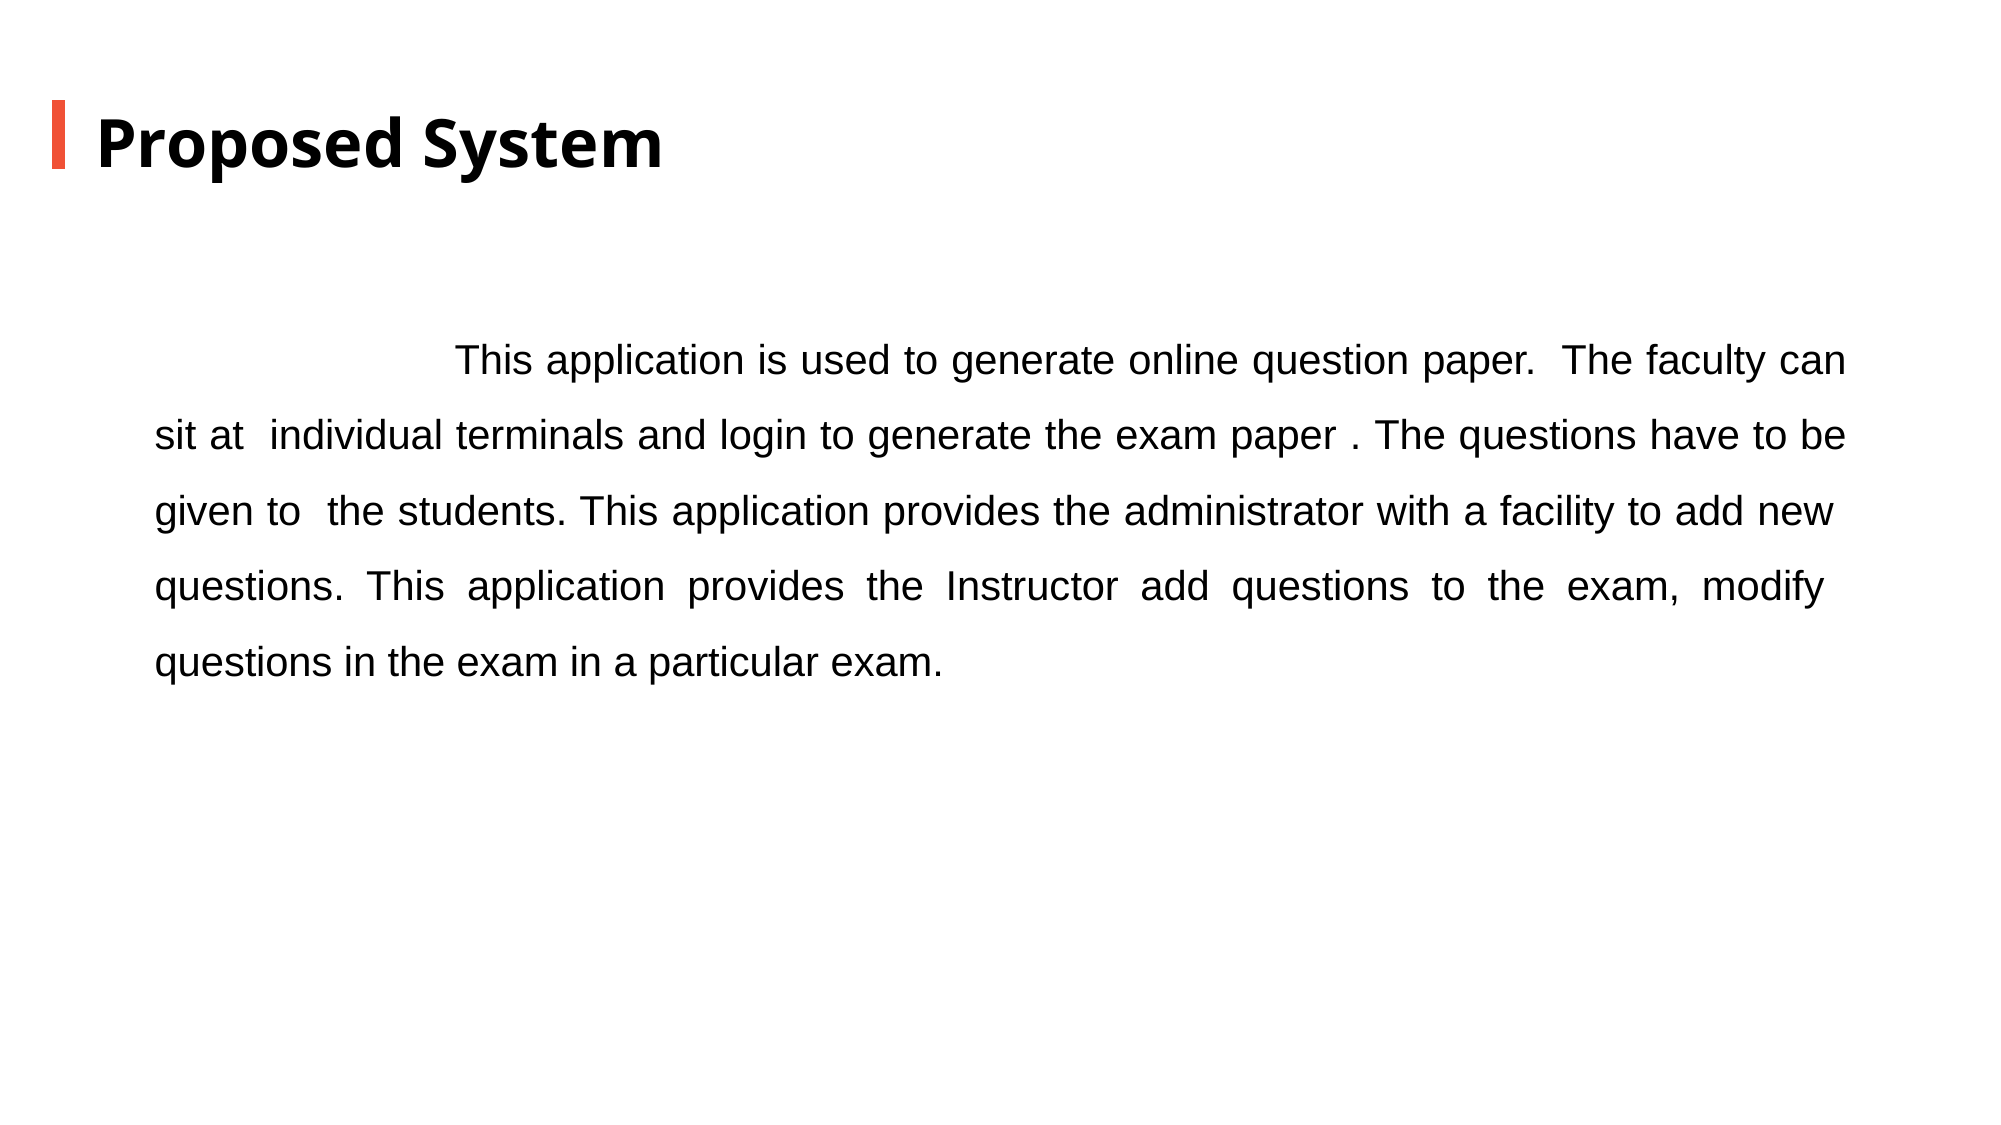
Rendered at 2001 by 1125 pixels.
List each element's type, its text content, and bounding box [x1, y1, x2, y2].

list This application is used to generate online question paper. The faculty can sit at individual terminals and login to generate the exam paper . The questions have to be given to the students. This application provides the administrator with a facility to add new questions. This application provides the Instructor add questions to the exam, modify questions in the exam in a particular exam. [137, 299, 1863, 1014]
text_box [51, 93, 679, 190]
